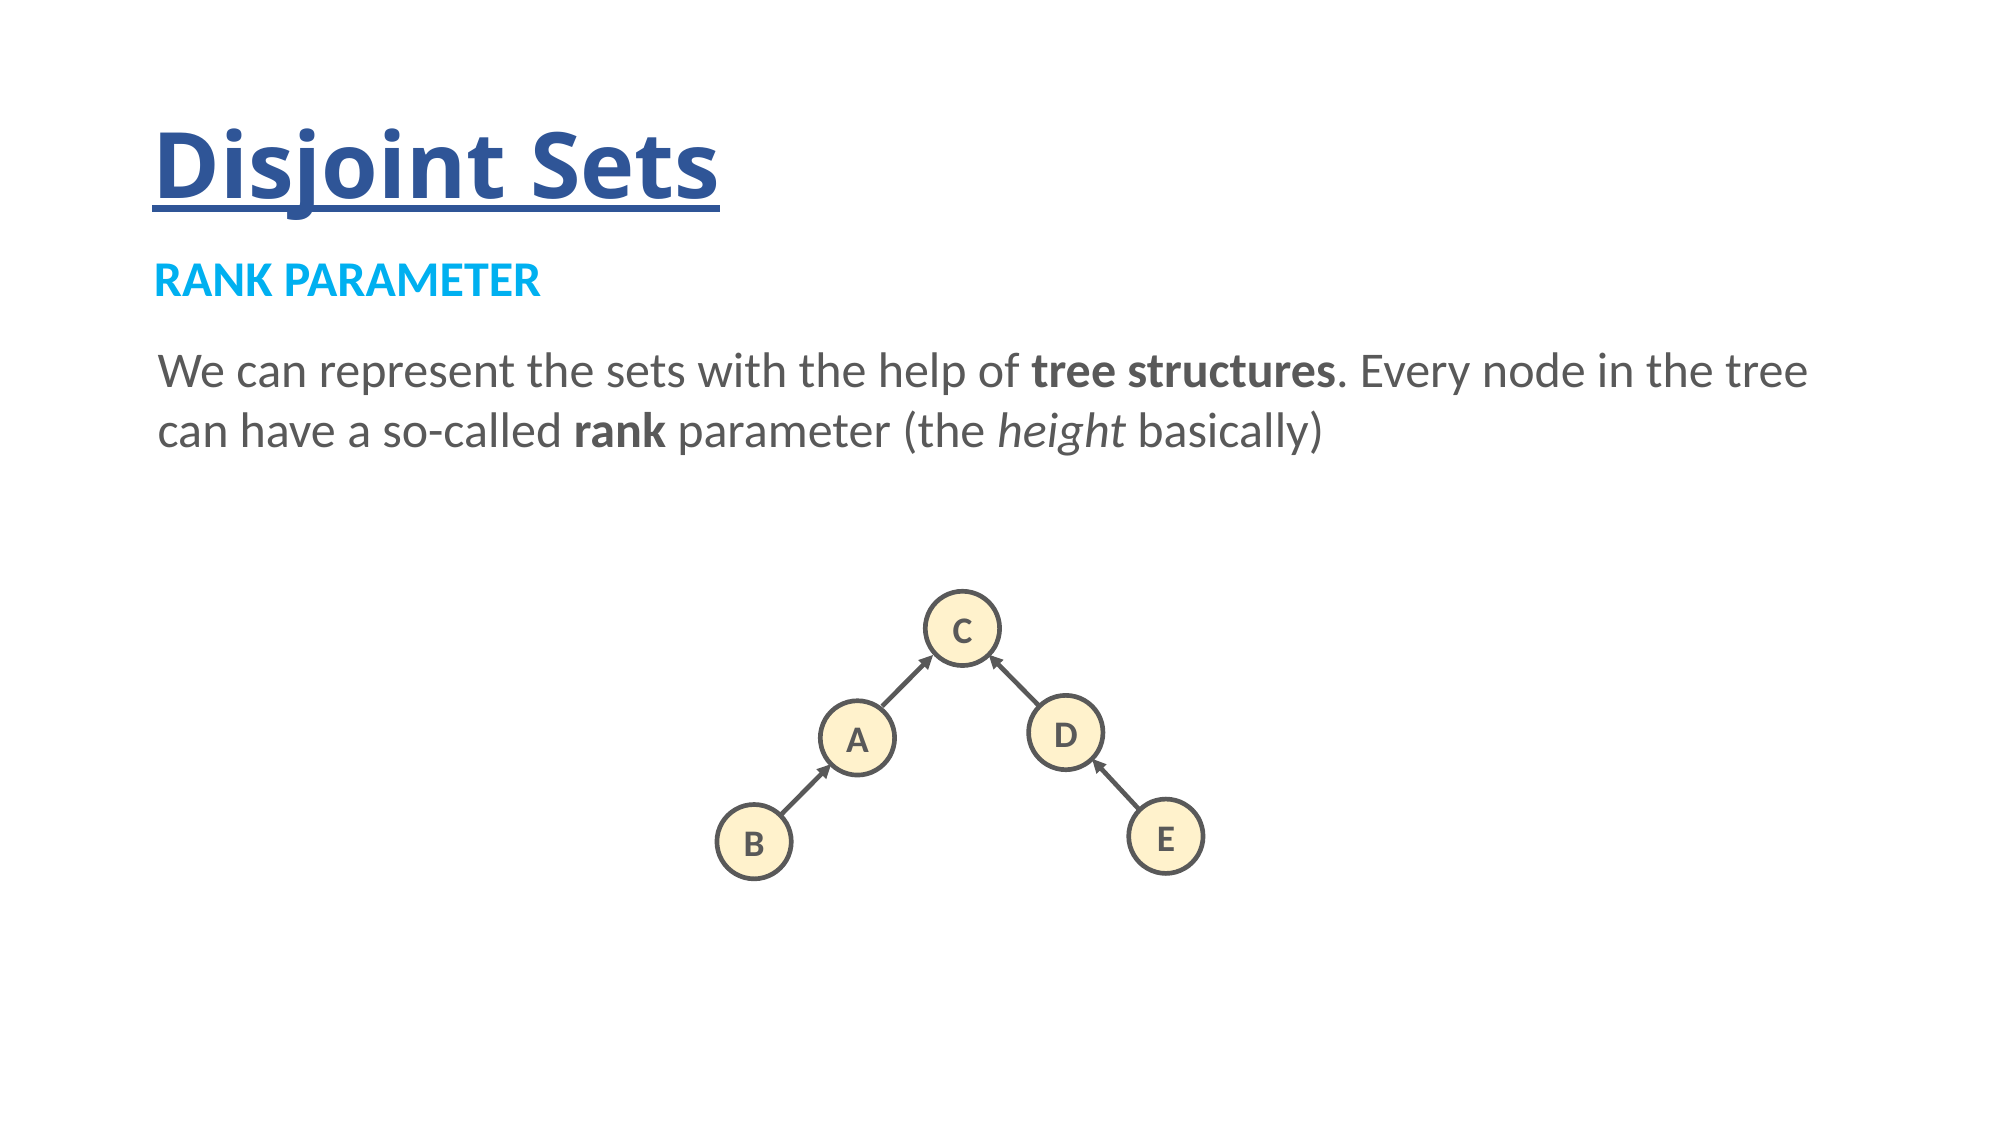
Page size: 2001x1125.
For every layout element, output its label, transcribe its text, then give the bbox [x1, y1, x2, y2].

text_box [988, 654, 1040, 707]
text_box A [819, 699, 896, 777]
text_box We can represent the sets with the help of tree structures. Every node in the tree can have a so-called rank parameter (the height basically) [142, 329, 1824, 465]
text_box B [715, 803, 793, 880]
text_box C [924, 590, 1001, 667]
text_box D [1027, 694, 1105, 771]
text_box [1092, 758, 1140, 810]
title Disjoint Sets [137, 59, 1863, 278]
text_box RANK PARAMETER [139, 239, 557, 315]
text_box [882, 655, 933, 707]
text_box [780, 764, 832, 816]
text_box E [1127, 798, 1205, 875]
